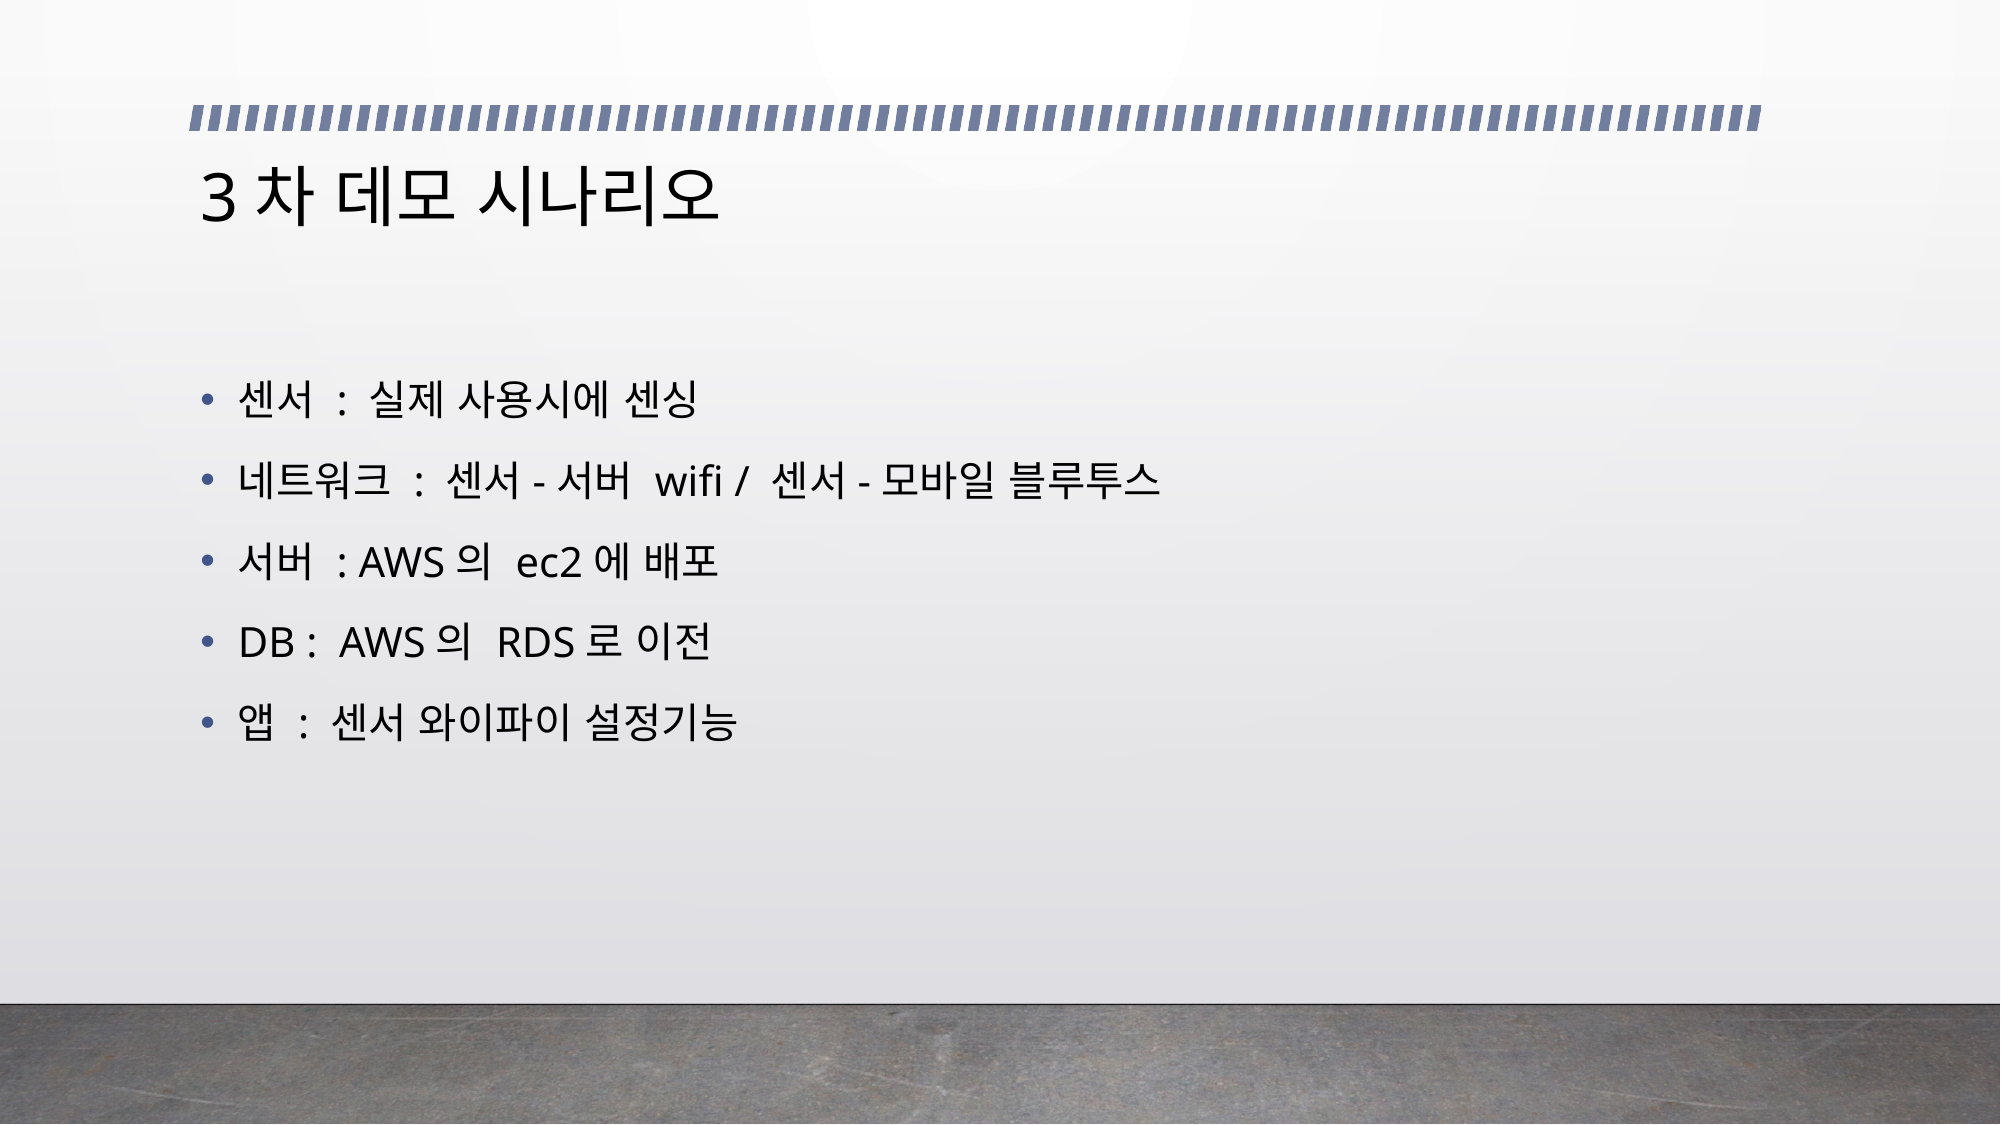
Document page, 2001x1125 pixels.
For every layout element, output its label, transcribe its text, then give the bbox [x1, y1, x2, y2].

picture [0, 1004, 2000, 1124]
list 센서 : 실제 사용시에 센싱 네트워크 : 센서-서버 wifi / 센서-모바일 블루투스 서버 : AWS의 ec2에 배포 DB : AWS의 RDS로 이전 앱 : 센서 와이파이 설정기능 [185, 356, 1761, 897]
title 3차 데모 시나리오 [185, 156, 1761, 329]
